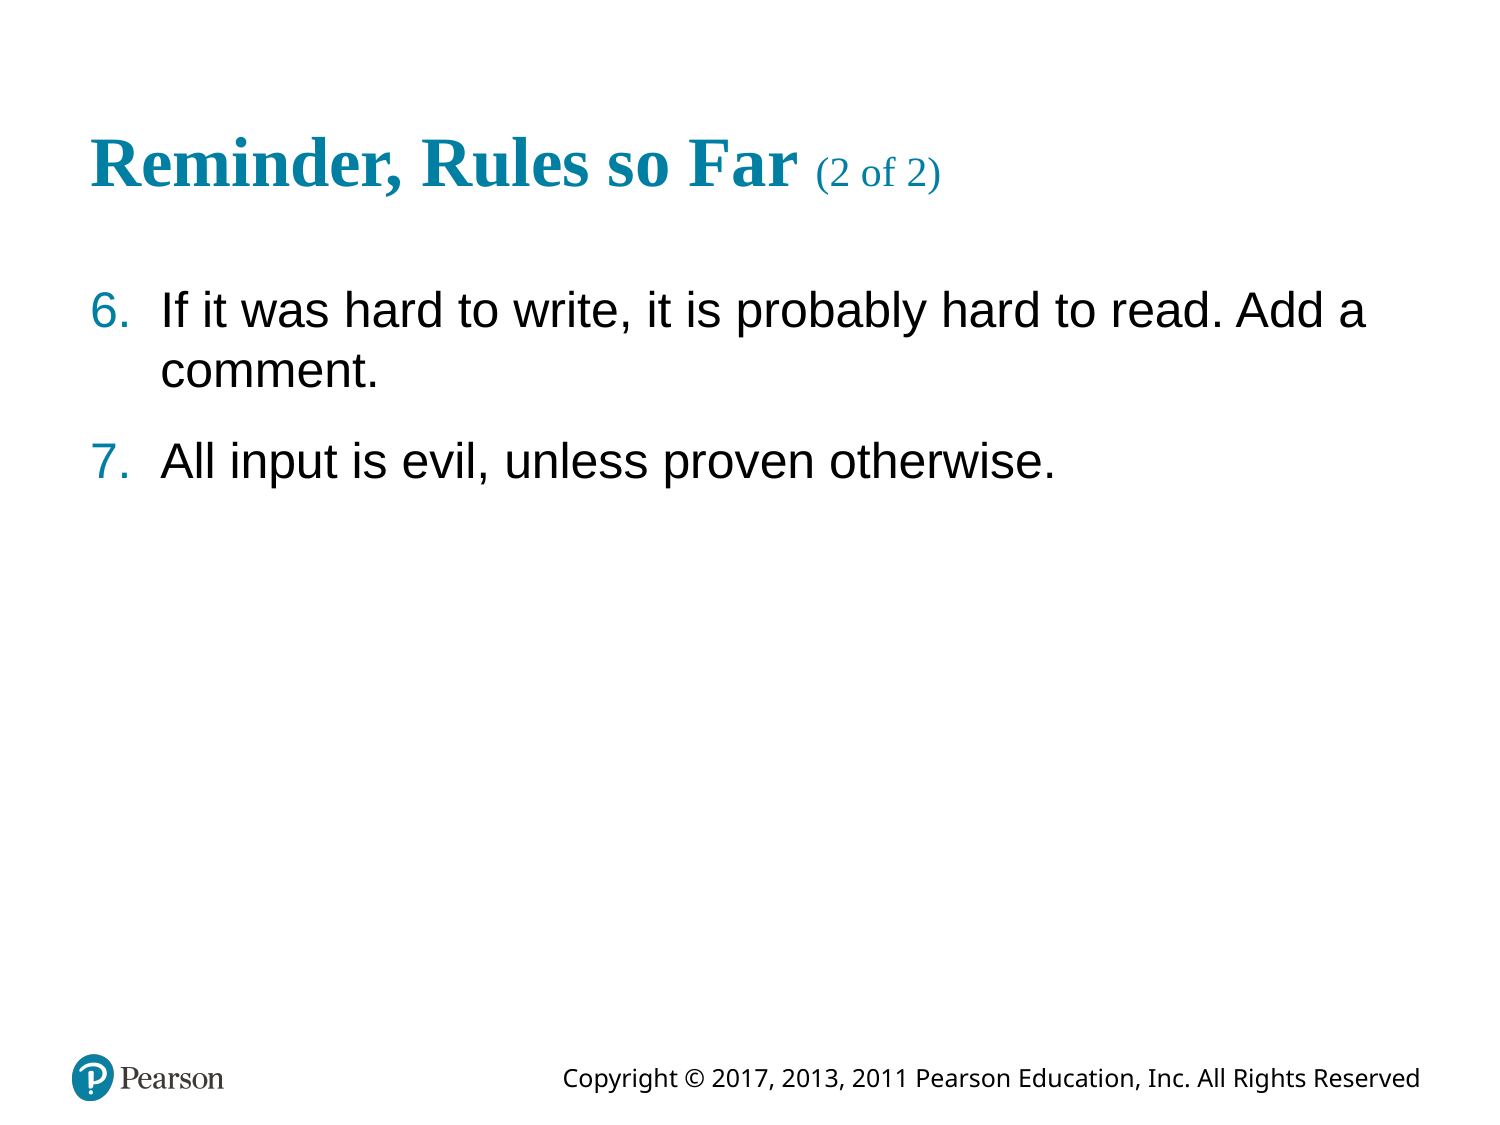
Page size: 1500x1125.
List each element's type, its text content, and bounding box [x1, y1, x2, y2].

list If it was hard to write, it is probably hard to read. Add a comment. All input is evil, unless proven otherwise. [75, 262, 1425, 1063]
picture [80, 1063, 106, 1088]
picture [72, 1054, 76, 1070]
title Reminder, Rules so Far (2 of 2) [75, 35, 1425, 216]
picture [98, 1063, 224, 1101]
picture [72, 1087, 83, 1101]
